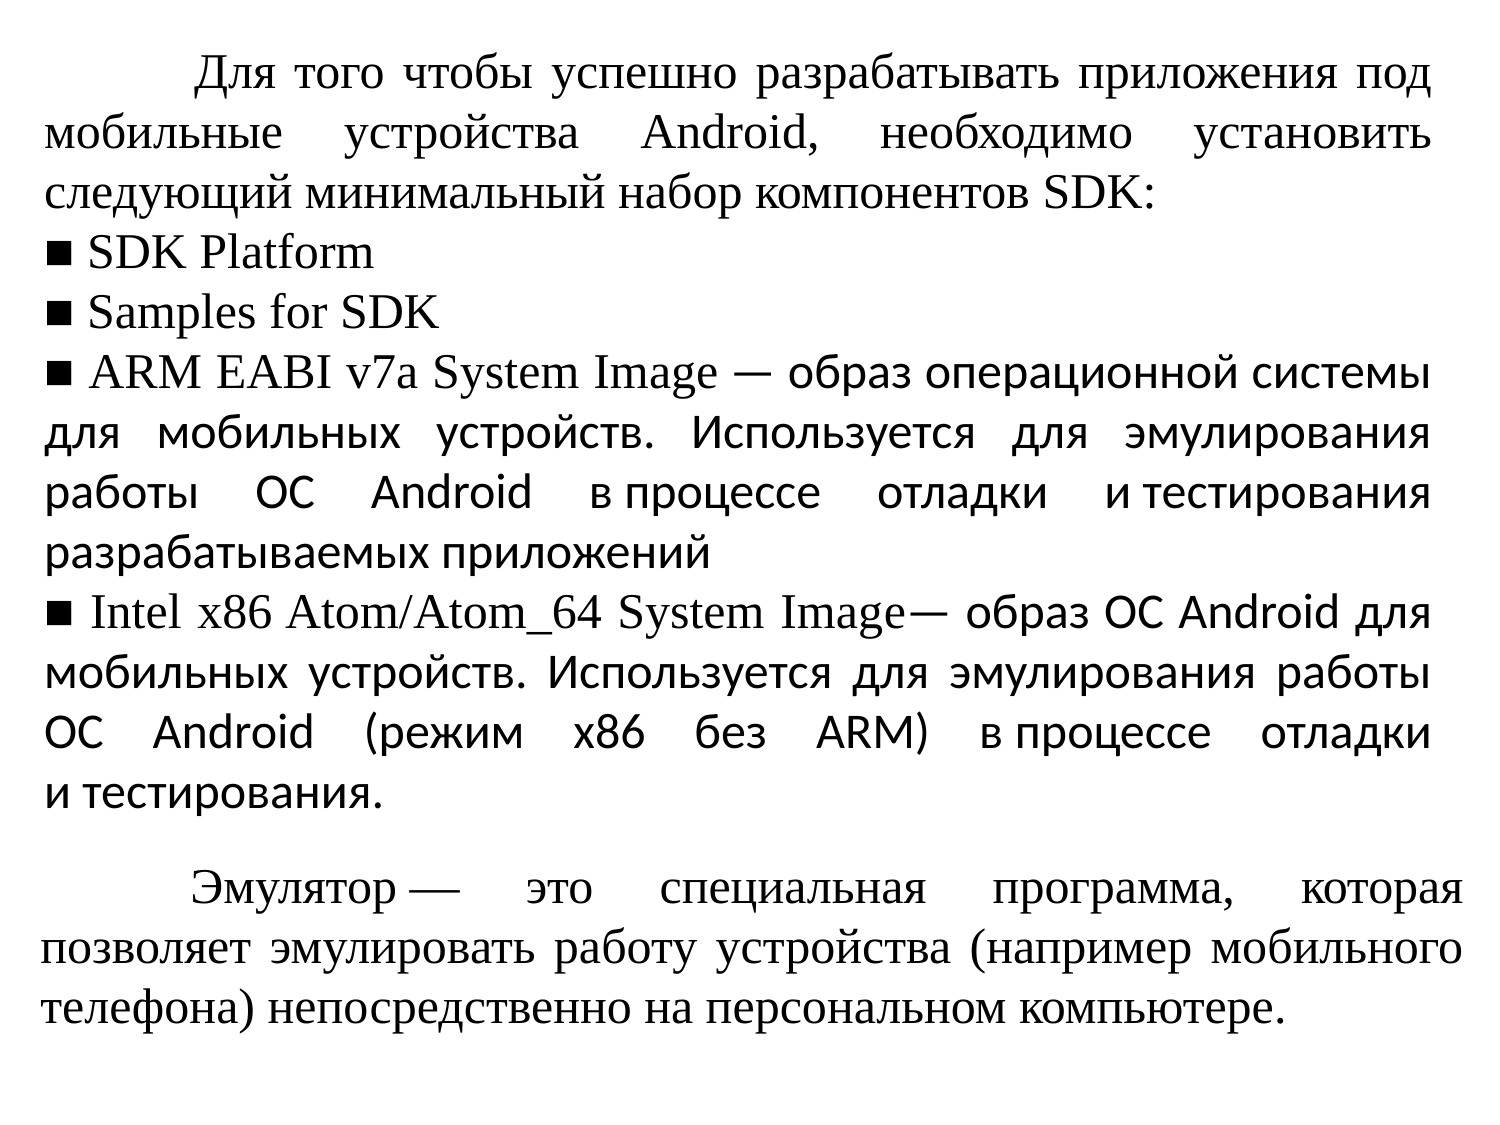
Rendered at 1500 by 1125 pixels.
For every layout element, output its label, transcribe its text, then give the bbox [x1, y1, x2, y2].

text_box Для того чтобы успешно разрабатывать приложения под мобильные устройства Android, необходимо установить следующий минимальный набор компонентов SDK: ■ SDK Platform ■ Samples for SDK ■ ARM EABI v7a System Image — образ операционной системы для мобильных устройств. Используется для эмулирования работы ОС Android в процессе отладки и тестирования разрабатываемых приложений ■ Intel x86 Atom/Atom_64 System Imagе— образ ОС Android для мобильных устройств. Используется для эмулирования работы ОС Android (режим x86 без ARM) в процессе отладки и тестирования. [29, 30, 1447, 826]
text_box Эмулятор — это специальная программа, которая позволяет эмулировать работу устройства (например мобильного телефона) непосредственно на персональном компьютере. [25, 845, 1479, 1041]
